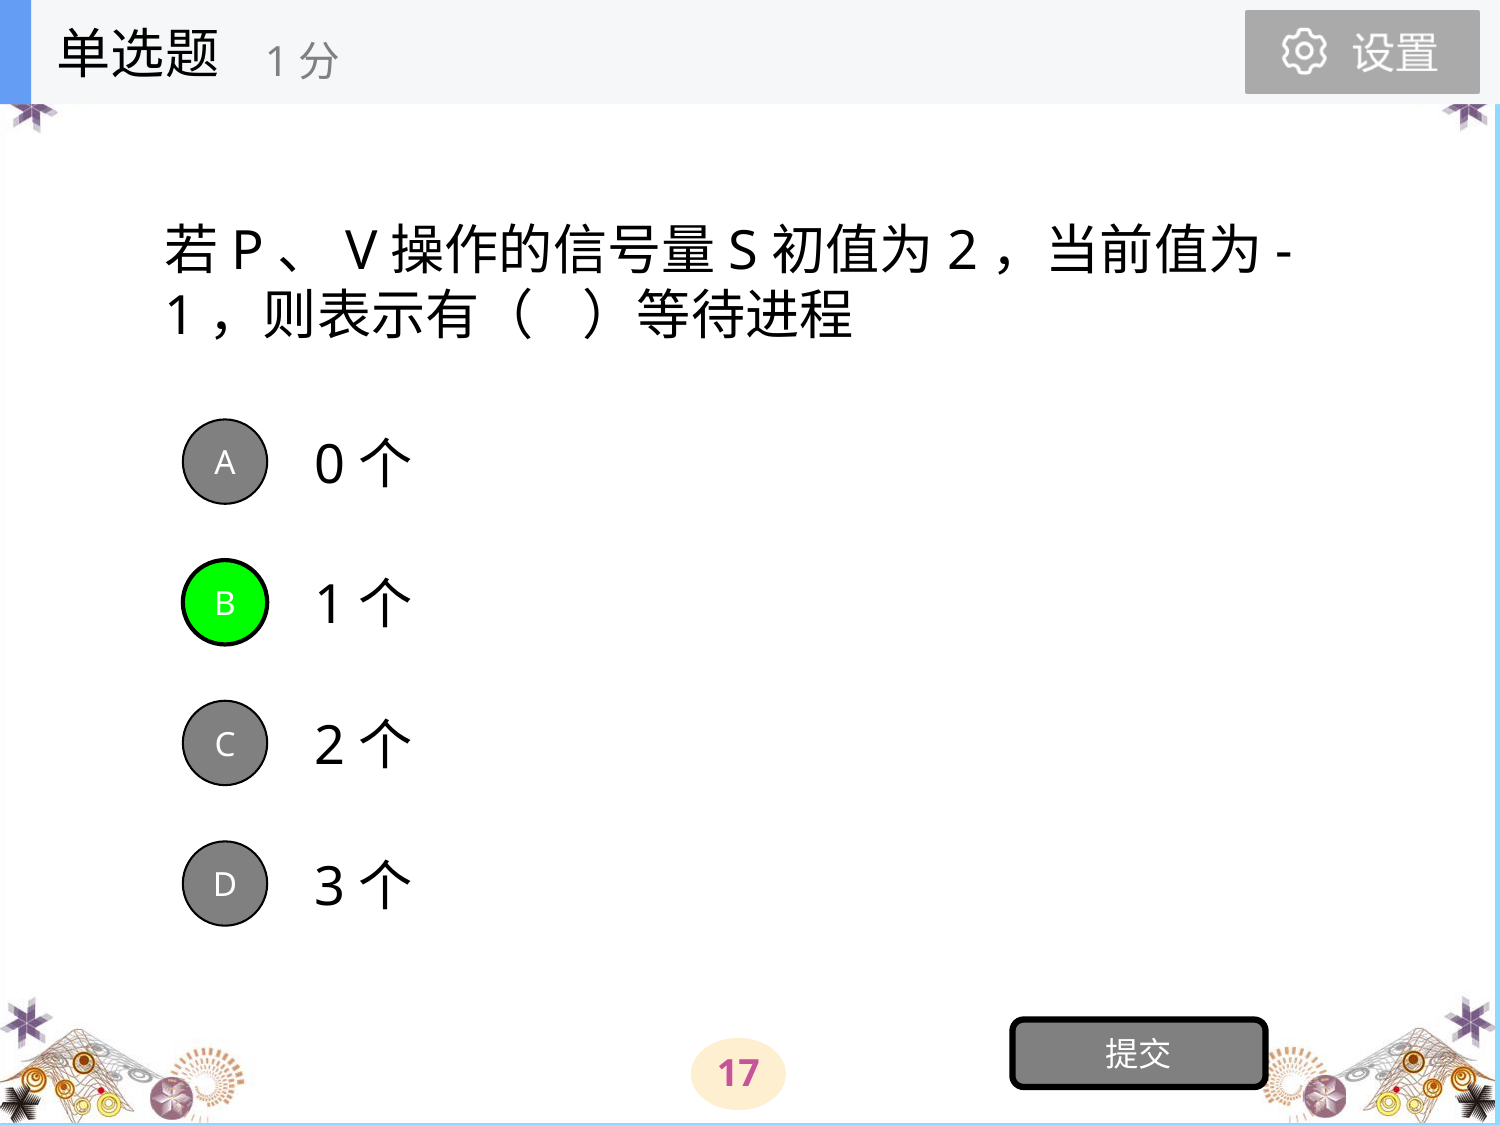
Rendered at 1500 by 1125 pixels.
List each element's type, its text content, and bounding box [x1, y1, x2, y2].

picture [1245, 10, 1480, 94]
text_box B [182, 560, 268, 645]
text_box C [182, 700, 268, 786]
text_box 0个 [299, 408, 1350, 515]
text_box D [182, 841, 268, 926]
text_box 2个 [299, 690, 1350, 796]
text_box 若P、V操作的信号量S初值为2，当前值为-1，则表示有（ ）等待进程 [149, 113, 1350, 456]
picture [0, 105, 1495, 1123]
text_box 提交 [1012, 1019, 1266, 1088]
text_box A [182, 419, 268, 504]
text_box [0, 0, 1500, 105]
text_box 1个 [299, 549, 1350, 655]
text_box 3个 [299, 830, 1350, 937]
